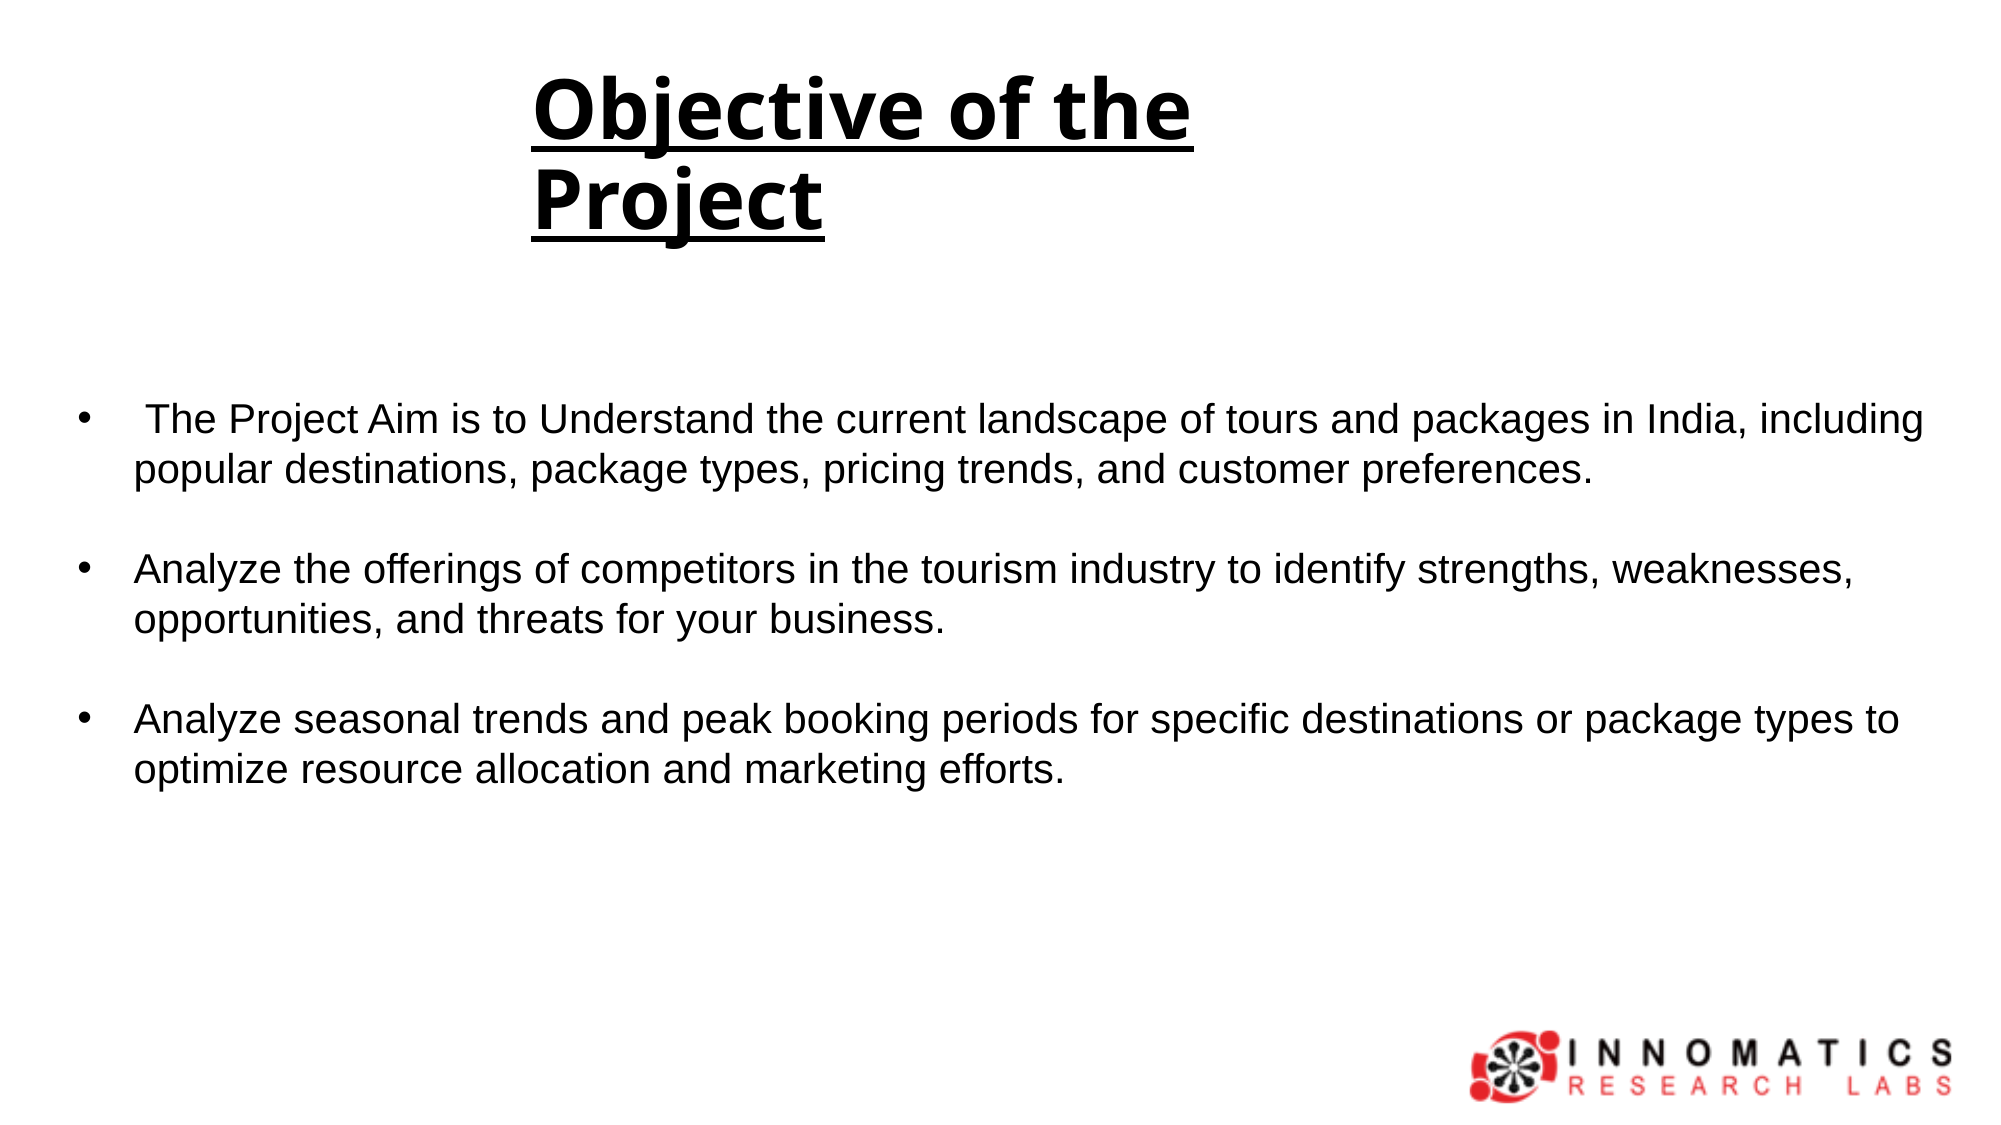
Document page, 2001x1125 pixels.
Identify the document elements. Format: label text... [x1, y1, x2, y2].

text_box Objective of the Project [516, 60, 1484, 255]
picture [1445, 1014, 1975, 1125]
text_box The Project Aim is to Understand the current landscape of tours and packages in India, including popular destinations, package types, pricing trends, and customer preferences. Analyze the offerings of competitors in the tourism industry to identify strengths, weaknesses, opportunities, and threats for your business. Analyze seasonal trends and peak booking periods for specific destinations or package types to optimize resource allocation and marketing efforts. [62, 384, 1970, 800]
